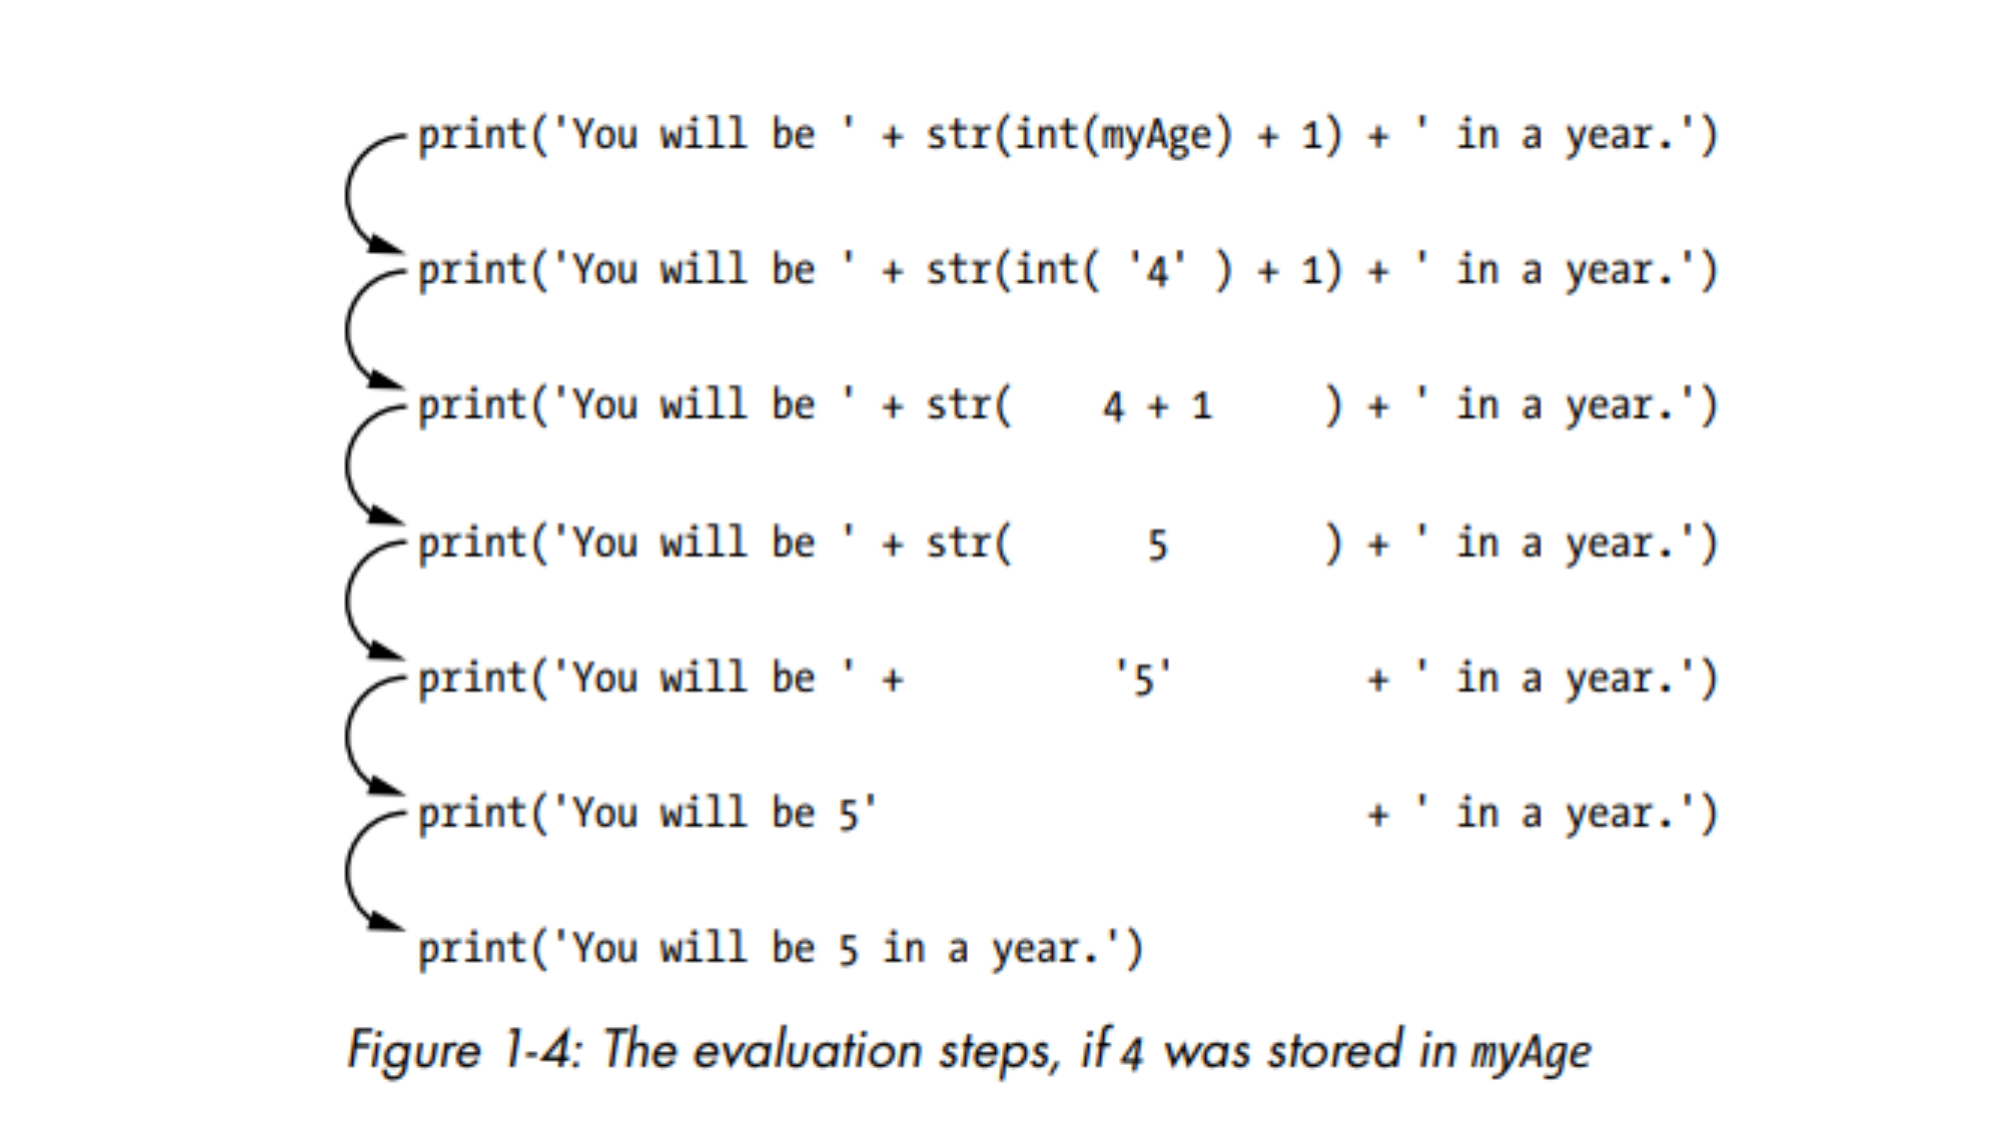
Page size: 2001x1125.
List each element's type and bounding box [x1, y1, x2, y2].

picture [283, 71, 1884, 1125]
